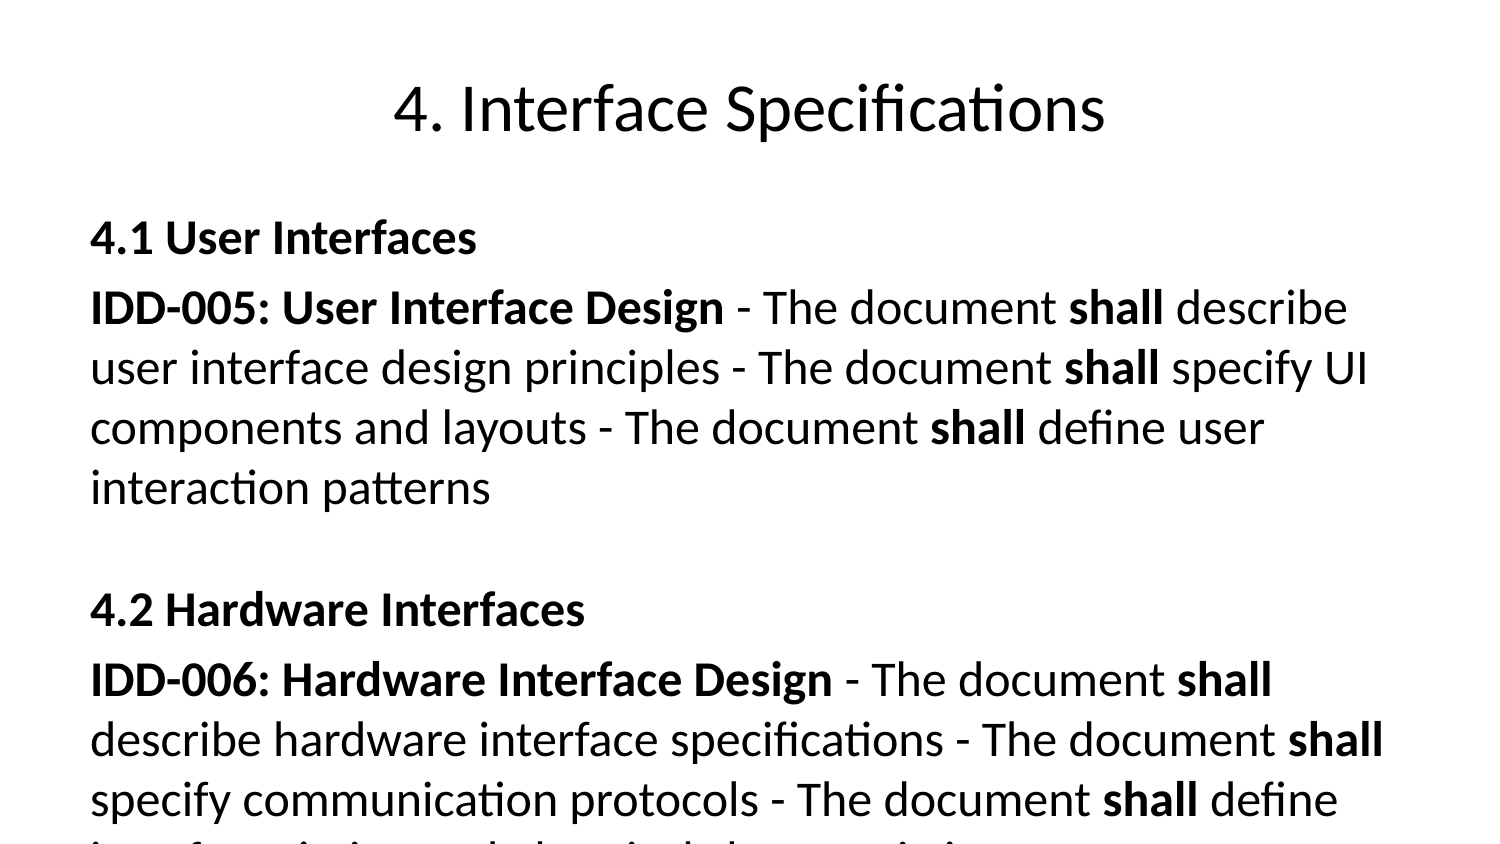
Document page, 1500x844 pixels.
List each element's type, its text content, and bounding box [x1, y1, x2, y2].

title 4. Interface Specifications [75, 33, 1425, 175]
list 4.1 User Interfaces IDD-005: User Interface Design - The document shall describe user interface design principles - The document shall specify UI components and layouts - The document shall define user interaction patterns 4.2 Hardware Interfaces IDD-006: Hardware Interface Design - The document shall describe hardware interface specifications - The document shall specify communication protocols - The document shall define interface timing and electrical characteristics 4.3 Software Interfaces IDD-007: Software Interface Design - The document shall describe software interface specifications - The document shall define API contracts and data formats - The document shall specify interface versioning and compatibility 4.4 Communications Interfaces IDD-008: Communications Interface Design - The document shall describe communications interface specifications - The document shall define network protocols and data formats - The document shall specify security and authentication requirements [75, 196, 1425, 754]
